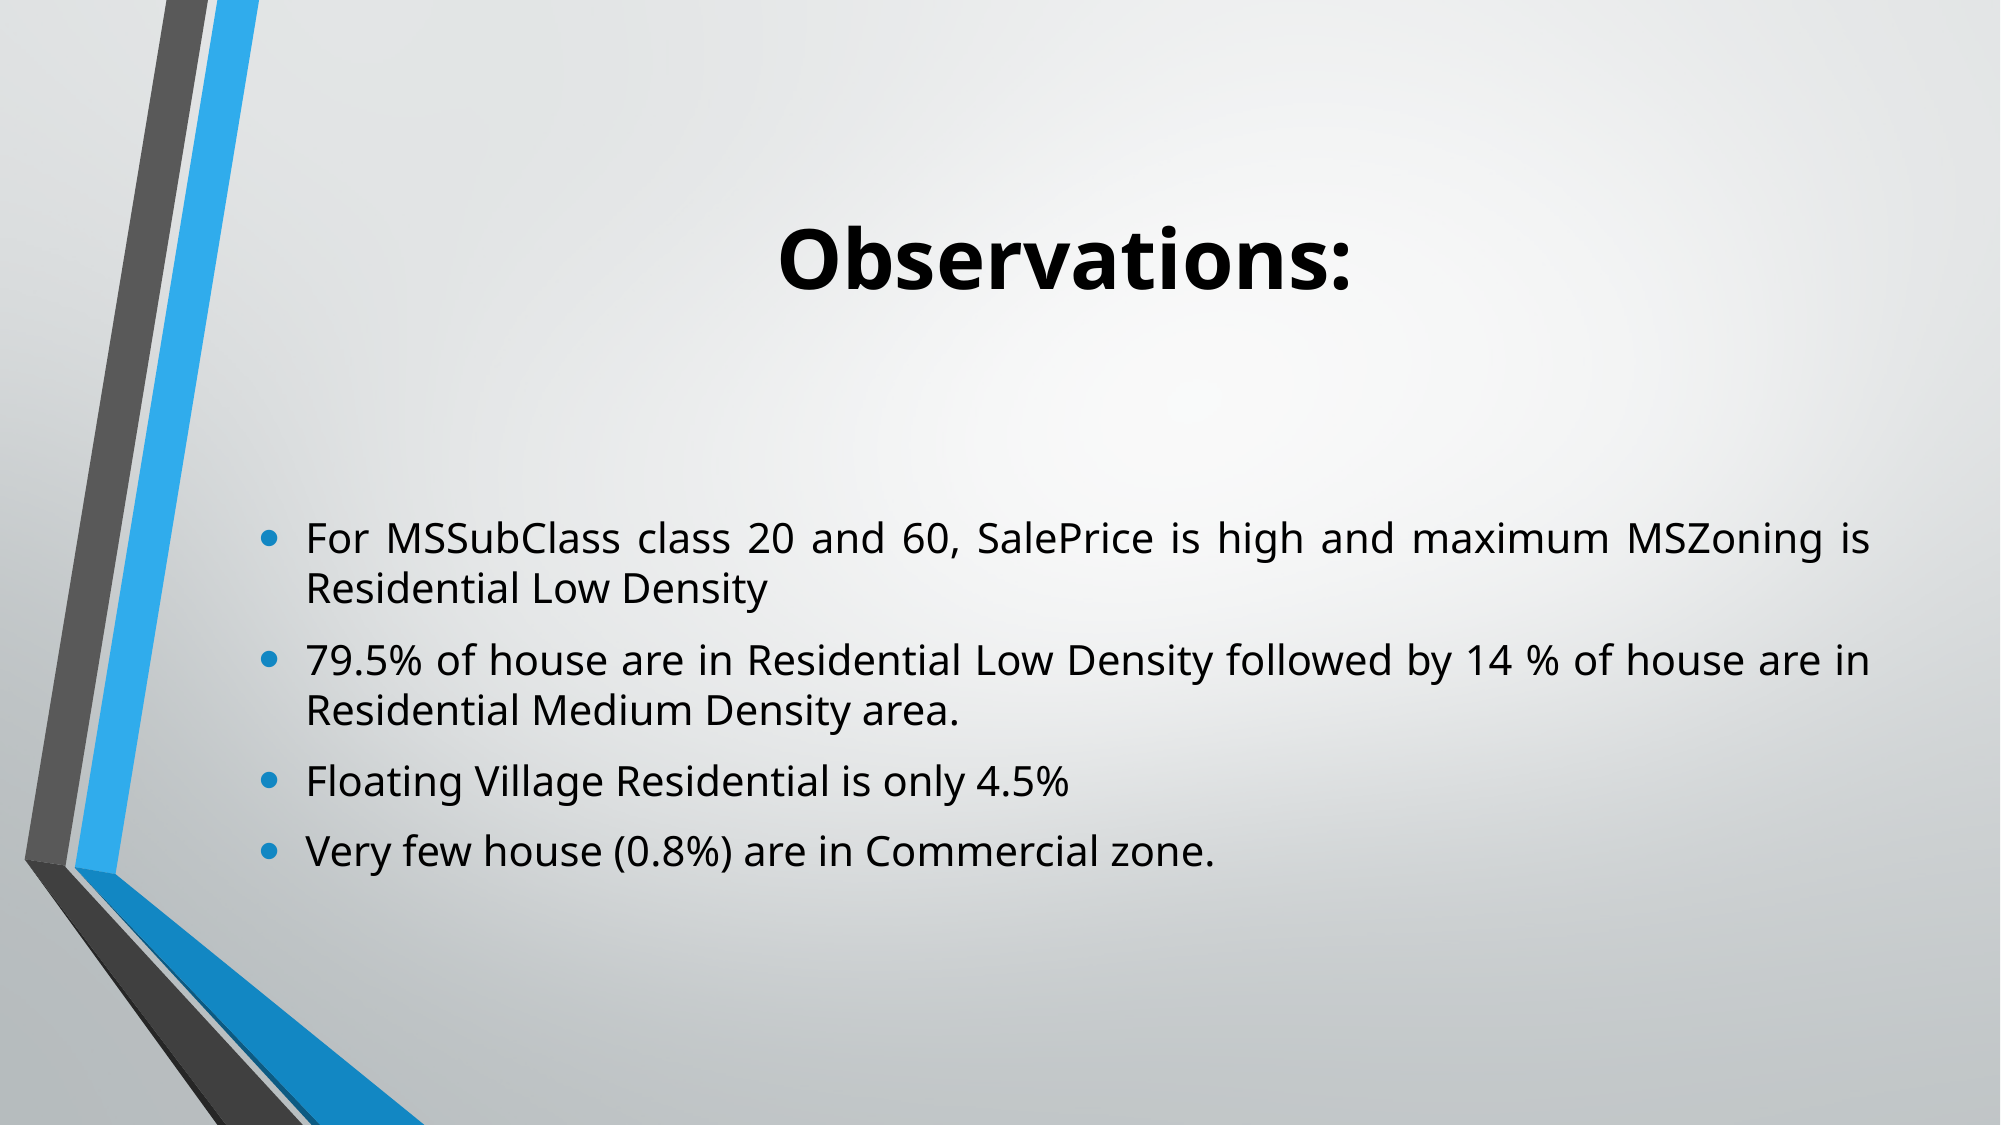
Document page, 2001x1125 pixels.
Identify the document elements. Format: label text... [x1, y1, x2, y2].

list For MSSubClass class 20 and 60, SalePrice is high and maximum MSZoning is Residential Low Density 79.5% of house are in Residential Low Density followed by 14 % of house are in Residential Medium Density area. Floating Village Residential is only 4.5% Very few house (0.8%) are in Commercial zone. [243, 437, 1887, 950]
title Observations: [243, 112, 1887, 400]
